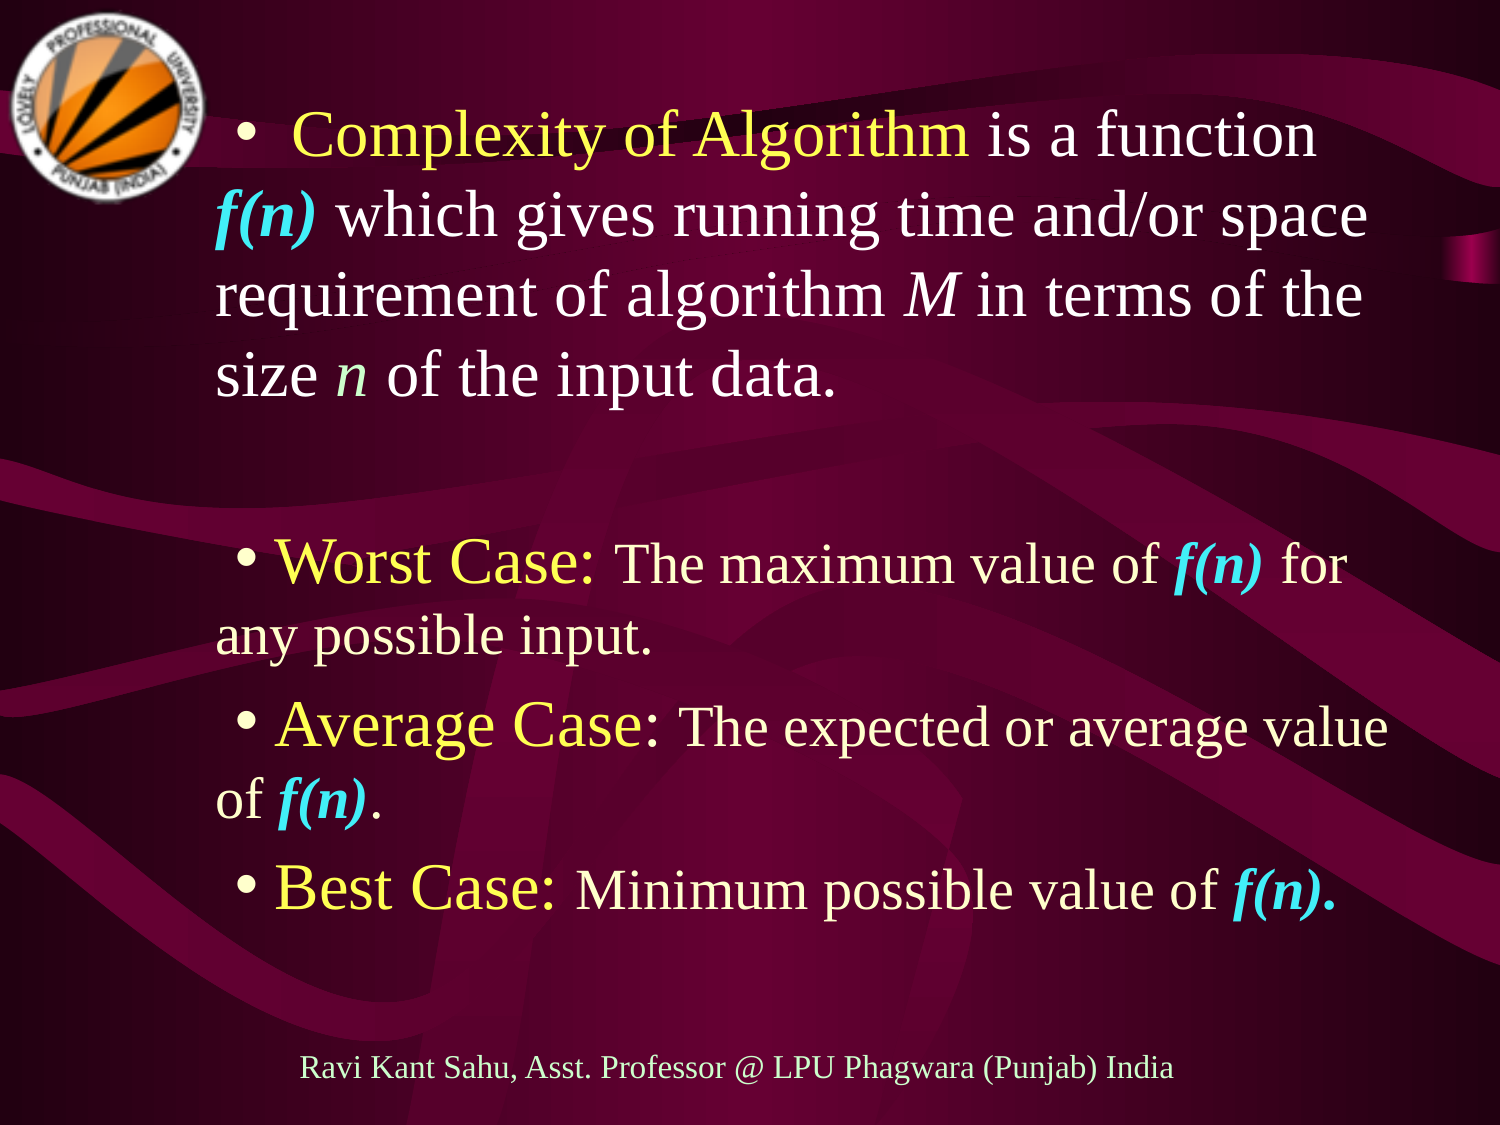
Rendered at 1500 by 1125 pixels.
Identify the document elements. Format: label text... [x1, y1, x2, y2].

list Complexity of Algorithm is a function f(n) which gives running time and/or space requirement of algorithm M in terms of the size n of the input data. Worst Case: The maximum value of f(n) for any possible input. Average Case: The expected or average value of f(n). Best Case: Minimum possible value of f(n). [200, 75, 1425, 1038]
footer Ravi Kant Sahu, Asst. Professor @ LPU Phagwara (Punjab) India [162, 1025, 1313, 1100]
picture [0, 0, 213, 212]
